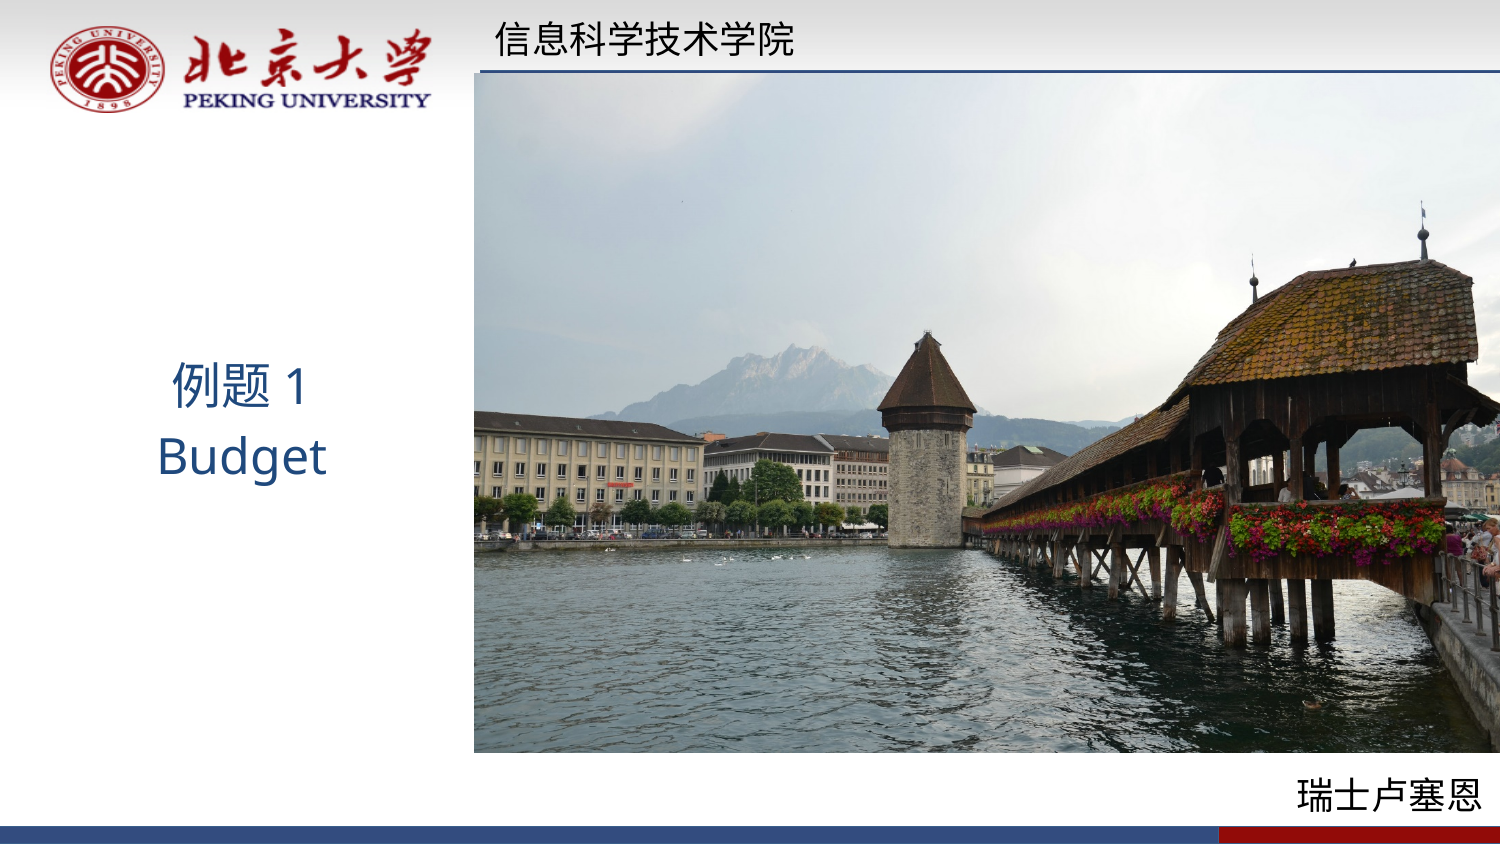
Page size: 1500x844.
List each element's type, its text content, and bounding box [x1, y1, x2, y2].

text_box 瑞士卢塞恩 [1281, 764, 1499, 825]
text_box 例题1 Budget [17, 377, 467, 461]
text_box 信息科学技术学院 [480, 8, 810, 69]
picture [0, 0, 1500, 753]
